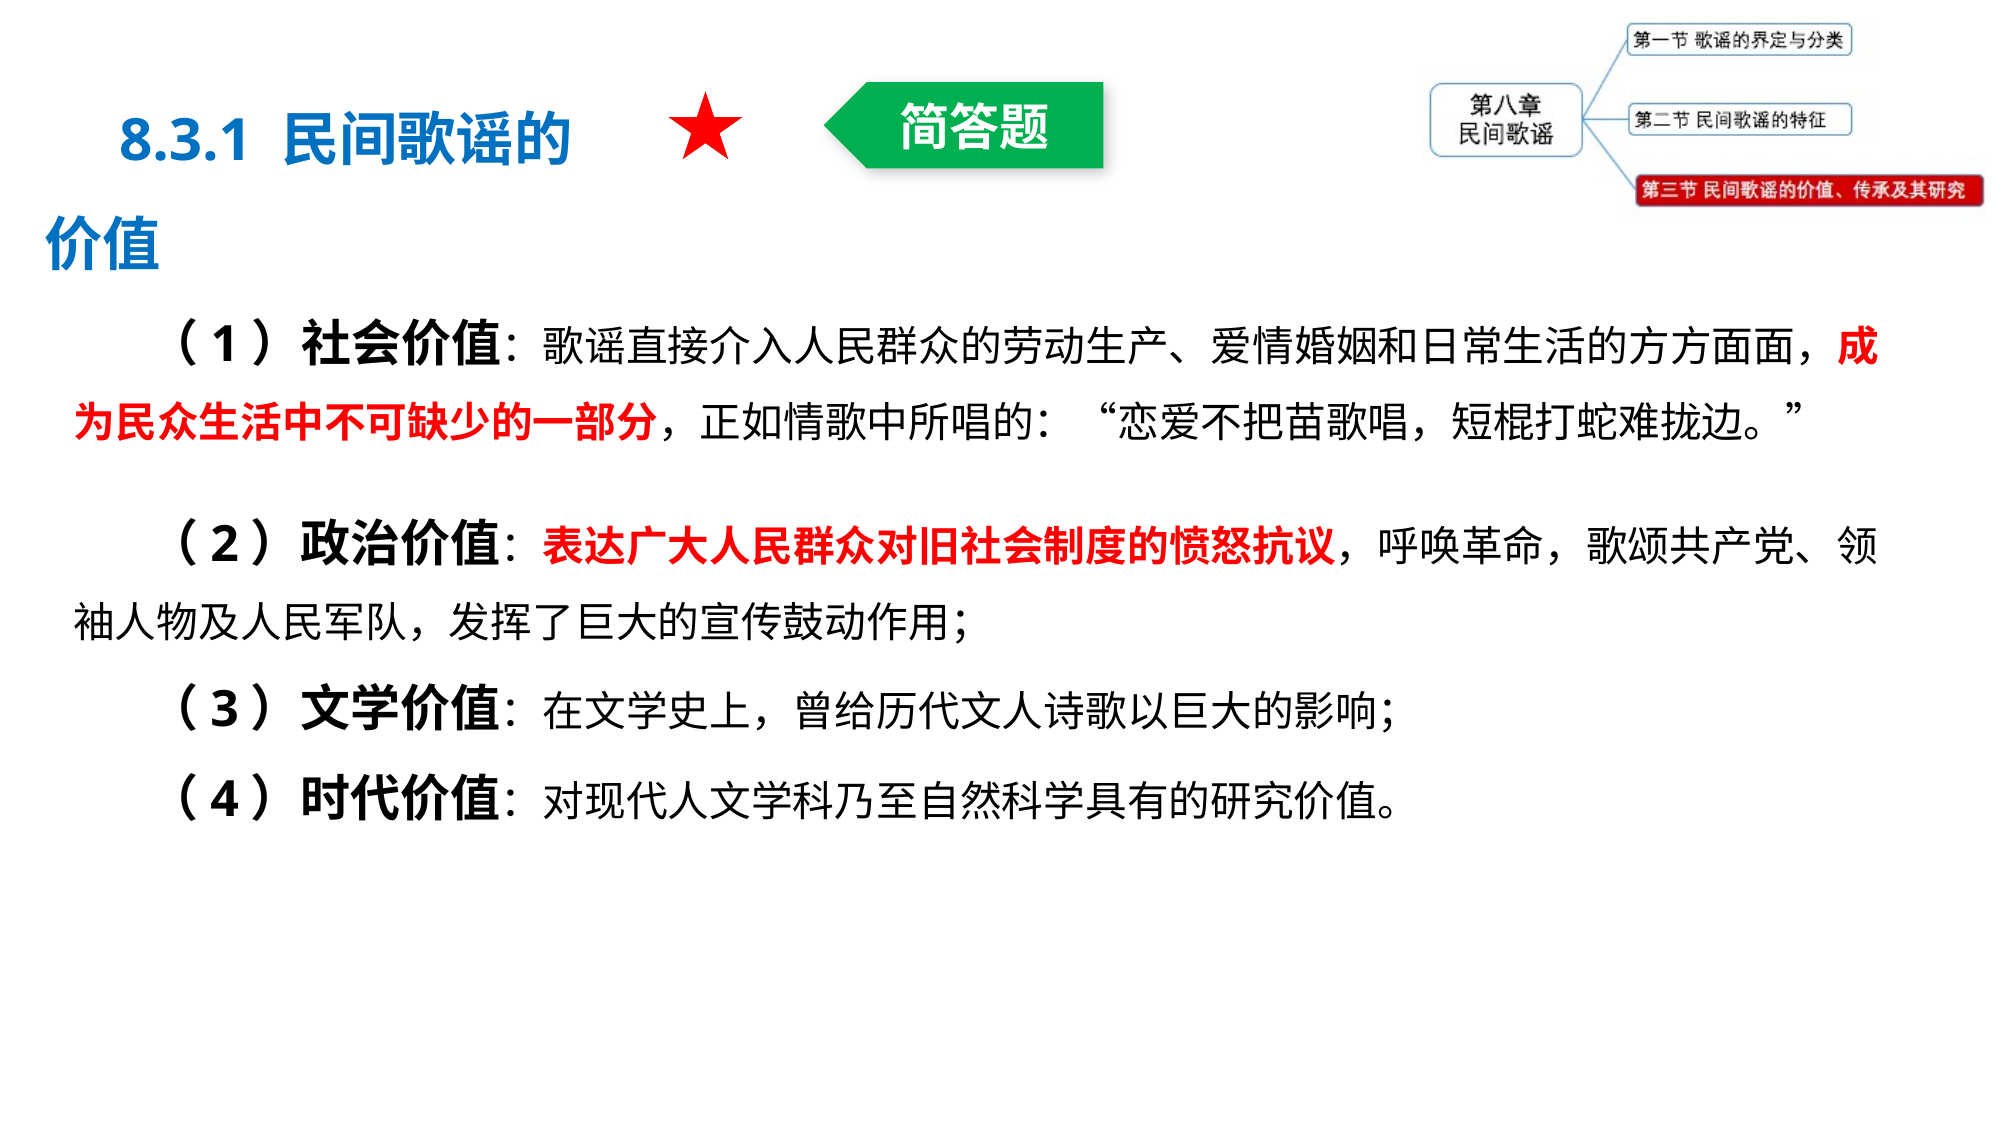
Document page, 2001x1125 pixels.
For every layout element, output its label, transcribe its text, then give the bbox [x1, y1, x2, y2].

text_box 简答题 [822, 81, 1105, 170]
text_box （1）社会价值：歌谣直接介入人民群众的劳动生产、爱情婚姻和日常生活的方方面面，成为民众生活中不可缺少的一部分，正如情歌中所唱的：“恋爱不把苗歌唱，短棍打蛇难拢边。” [58, 273, 1900, 454]
picture [1420, 0, 2000, 220]
text_box （2）政治价值：表达广大人民群众对旧社会制度的愤怒抗议，呼唤革命，歌颂共产党、领袖人物及人民军队，发挥了巨大的宣传鼓动作用； （3）文学价值：在文学史上，曾给历代文人诗歌以巨大的影响； （4）时代价值：对现代人文学科乃至自然科学具有的研究价值。 [58, 473, 1916, 834]
text_box [665, 87, 746, 162]
text_box 8.3.1 民间歌谣的价值 [29, 59, 629, 180]
